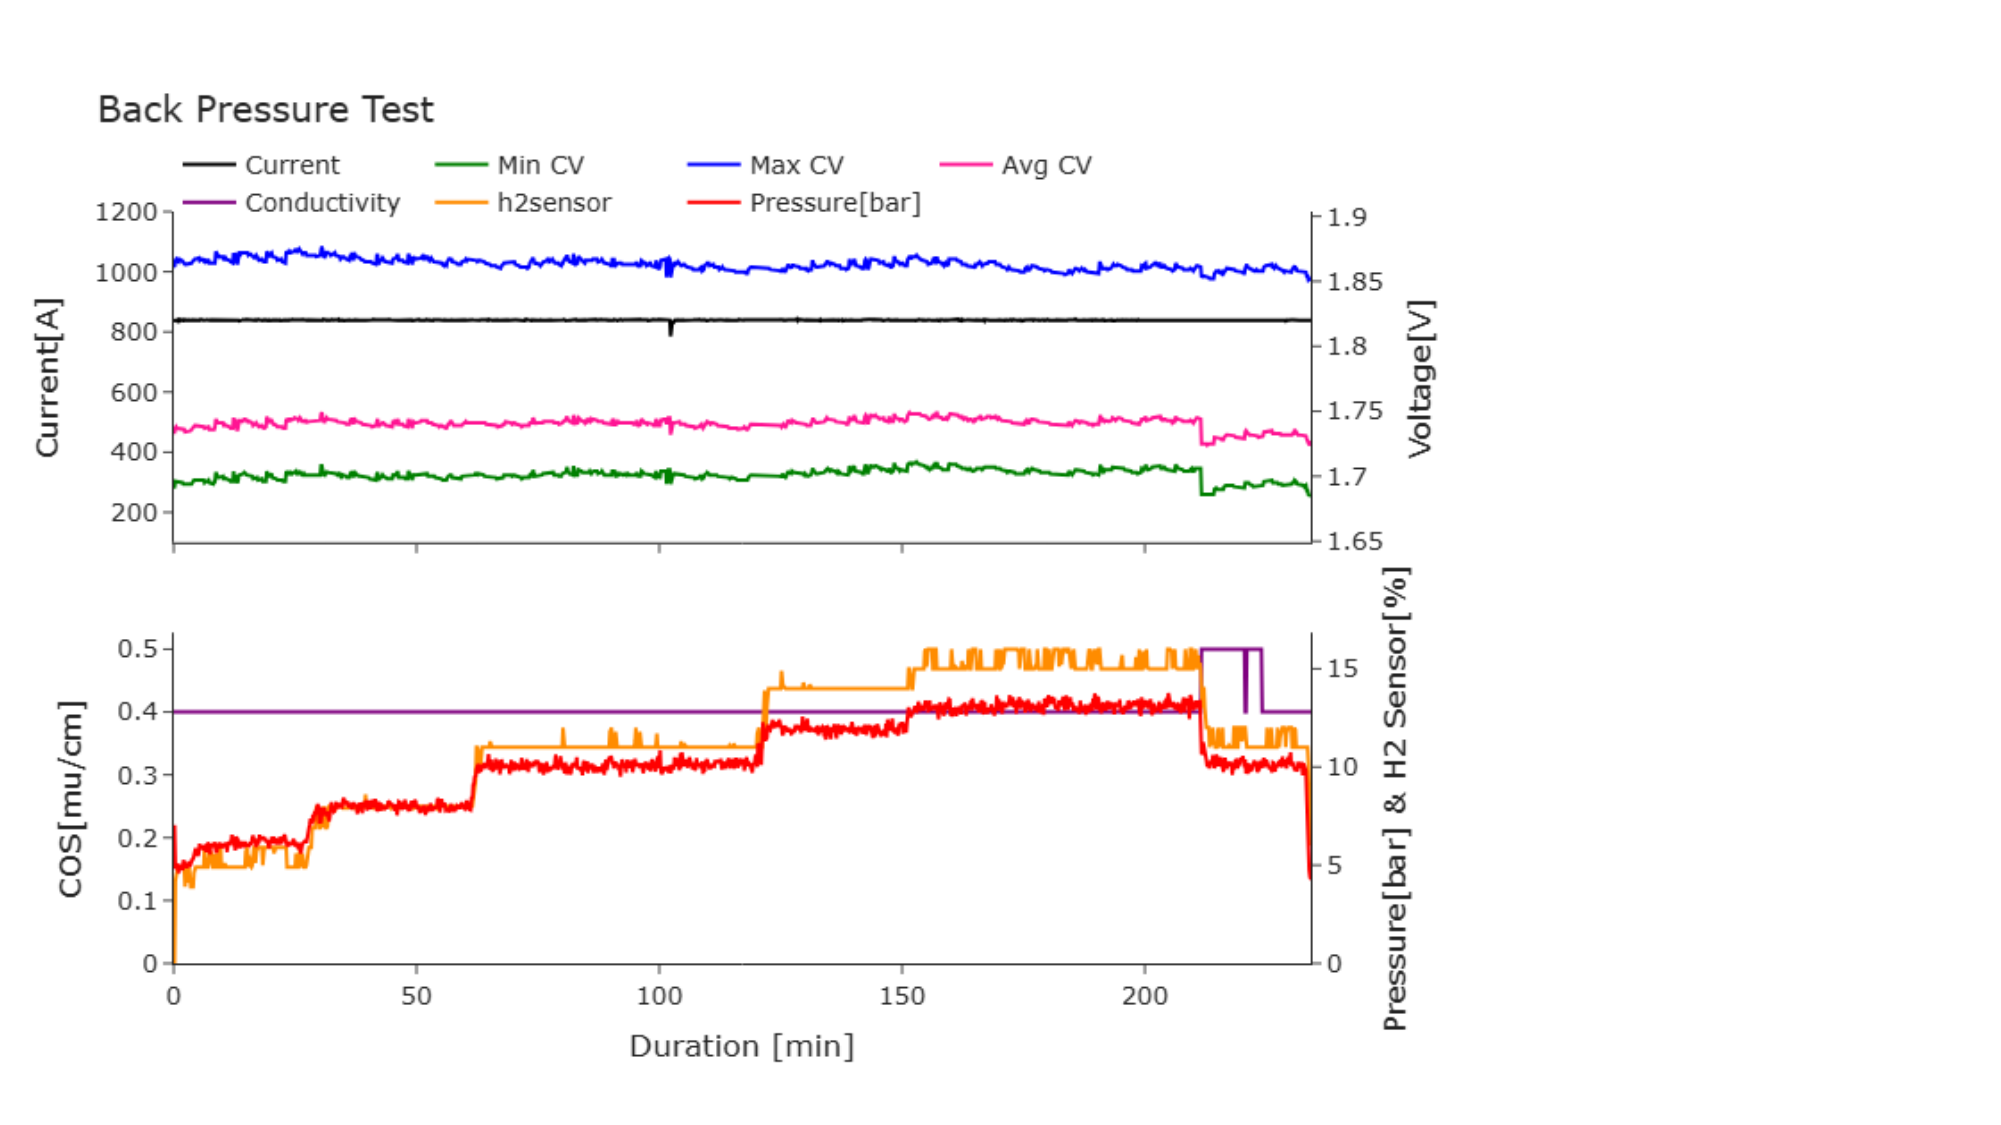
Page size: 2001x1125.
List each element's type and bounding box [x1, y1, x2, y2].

picture [26, 32, 1454, 1108]
